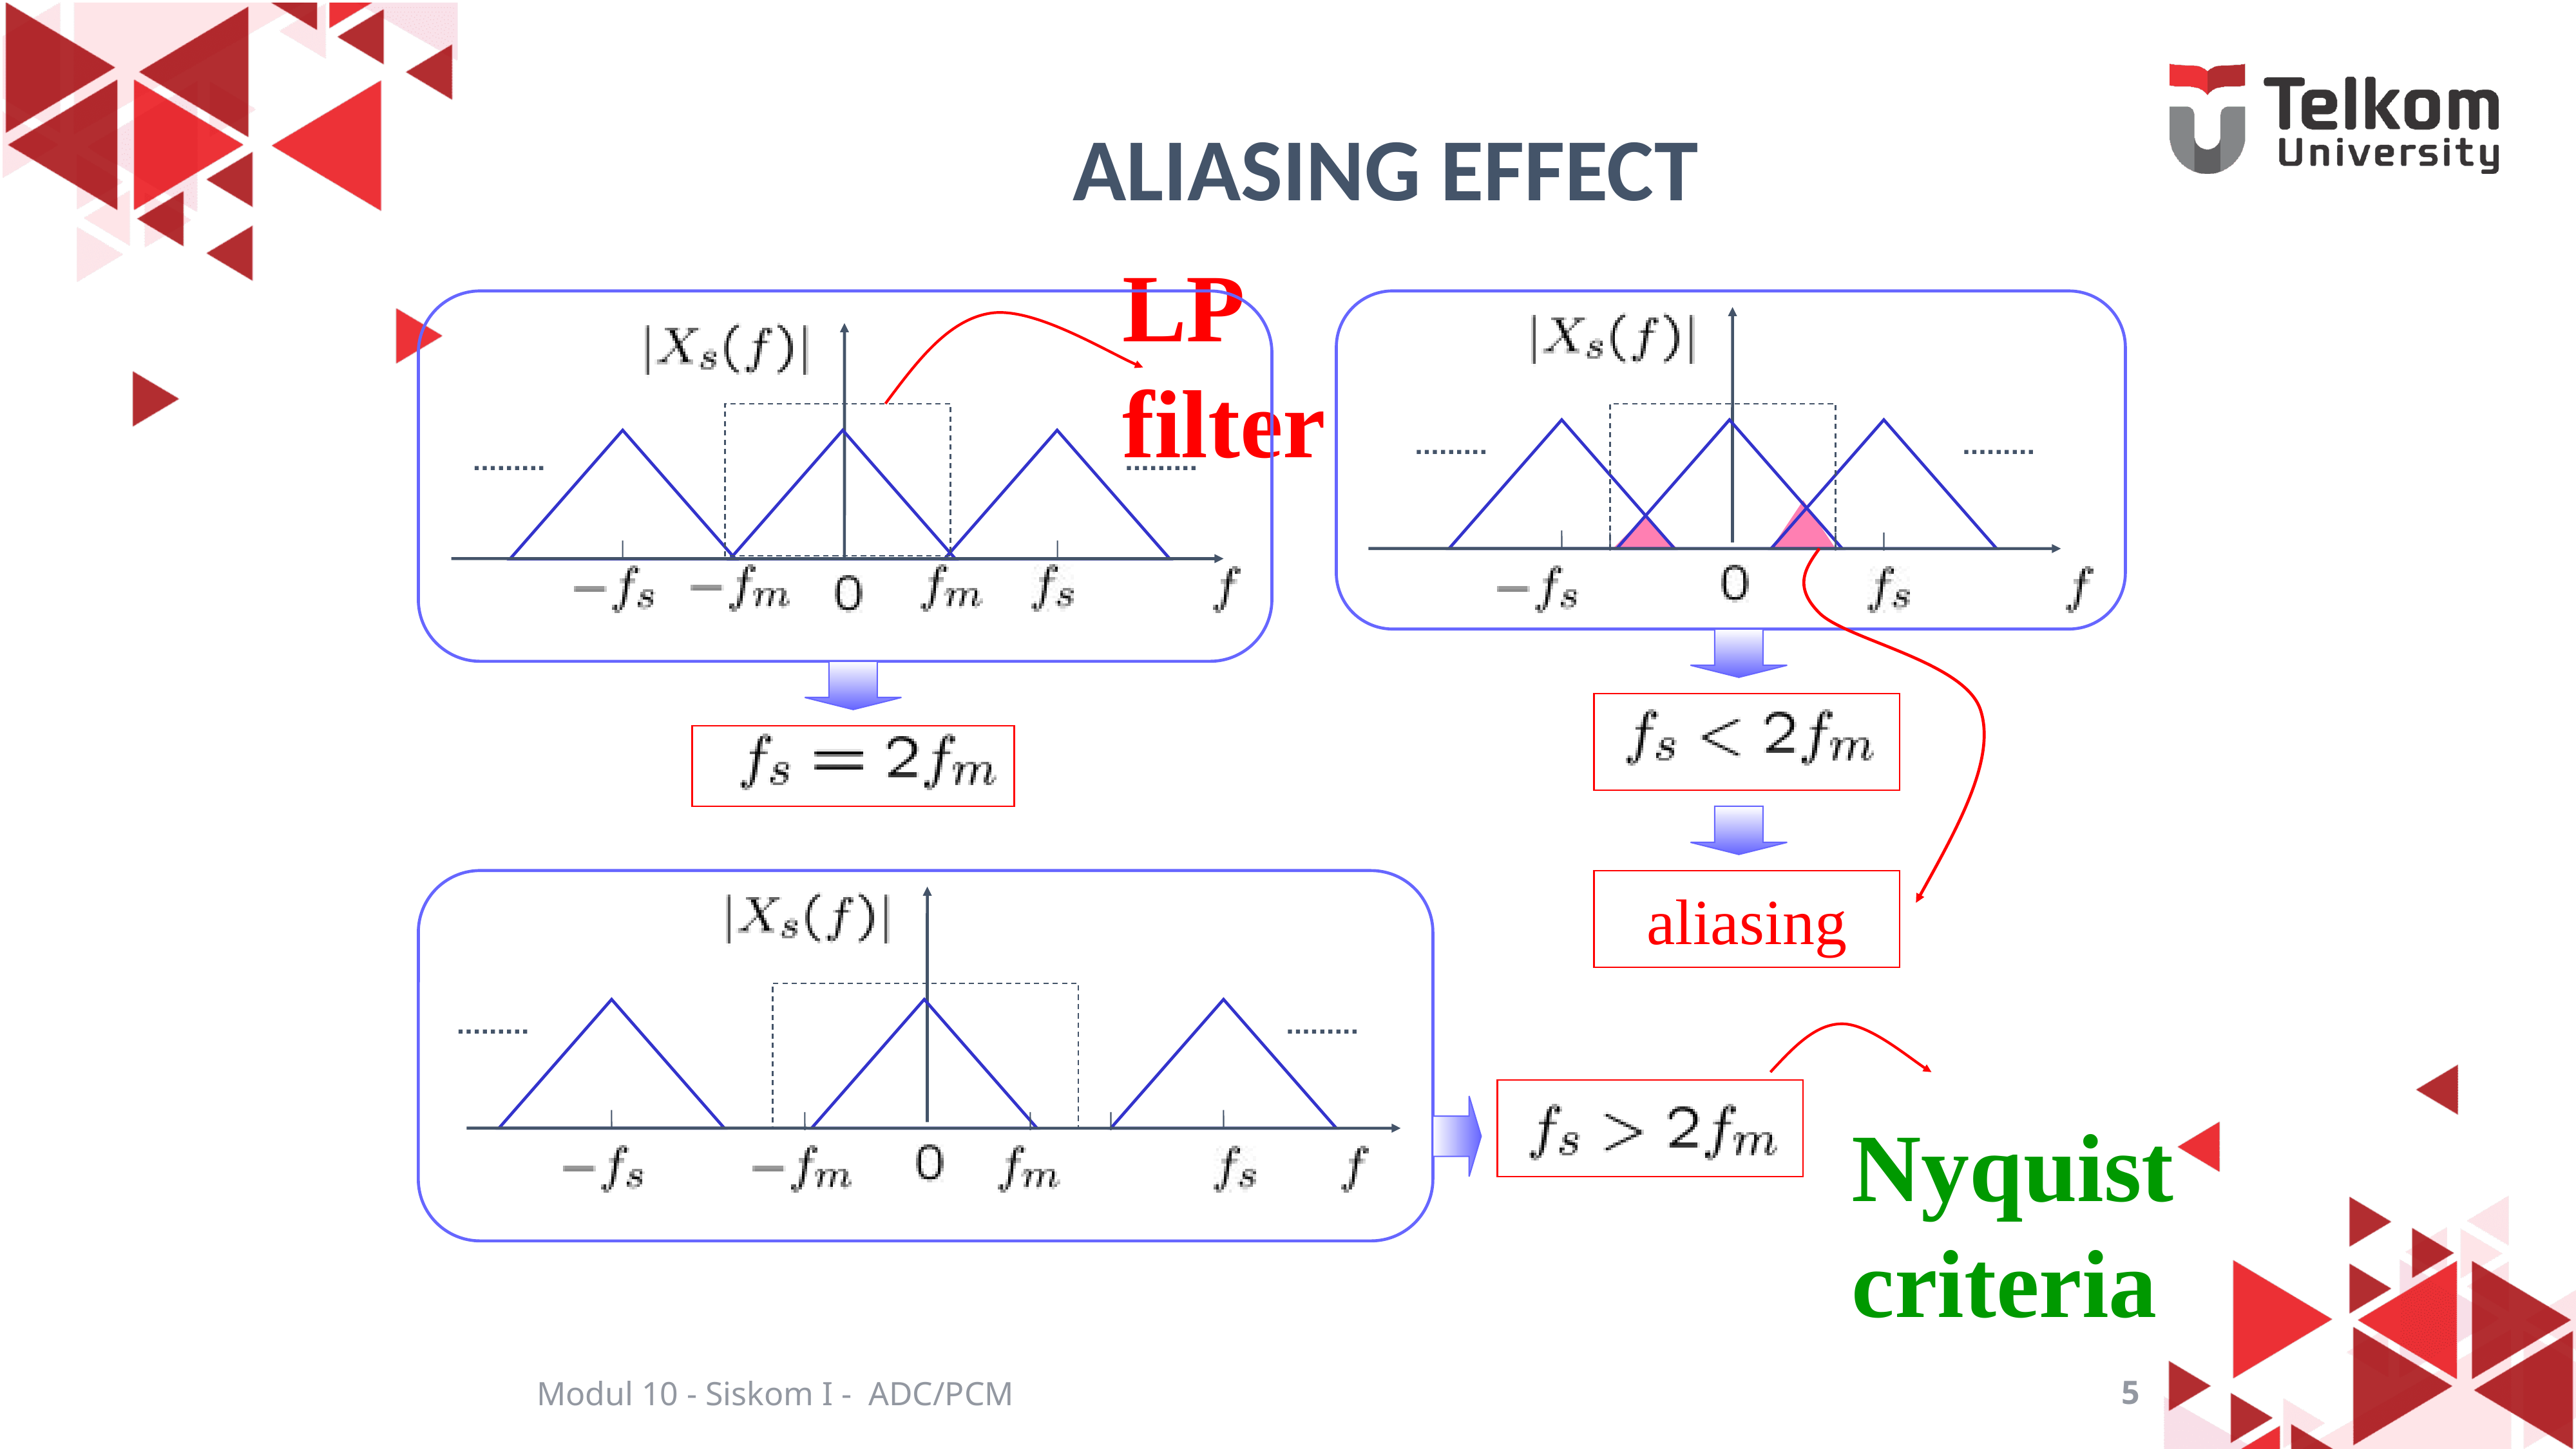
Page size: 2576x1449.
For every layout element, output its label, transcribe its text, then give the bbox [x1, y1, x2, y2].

slide_number 5 [2059, 1345, 2203, 1443]
picture [2170, 64, 2499, 174]
text_box Modul 10 - Siskom I - ADC/PCM [517, 1359, 2010, 1425]
picture [1031, 564, 1074, 612]
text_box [1336, 290, 2126, 967]
picture [574, 565, 656, 613]
picture [3, 3, 500, 478]
picture [1213, 566, 1241, 613]
picture [835, 576, 862, 613]
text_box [418, 870, 1804, 1241]
picture [691, 564, 790, 612]
text_box [805, 661, 902, 710]
text_box LP filter [1112, 240, 1453, 482]
text_box ALIASING EFFECT [1063, 119, 1933, 240]
text_box [1804, 1023, 1932, 1072]
text_box [418, 290, 1272, 661]
picture [921, 564, 983, 612]
picture [644, 323, 808, 378]
picture [2126, 1018, 2576, 1449]
text_box Nyquist criteria [1842, 1100, 2380, 1341]
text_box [692, 725, 1015, 806]
